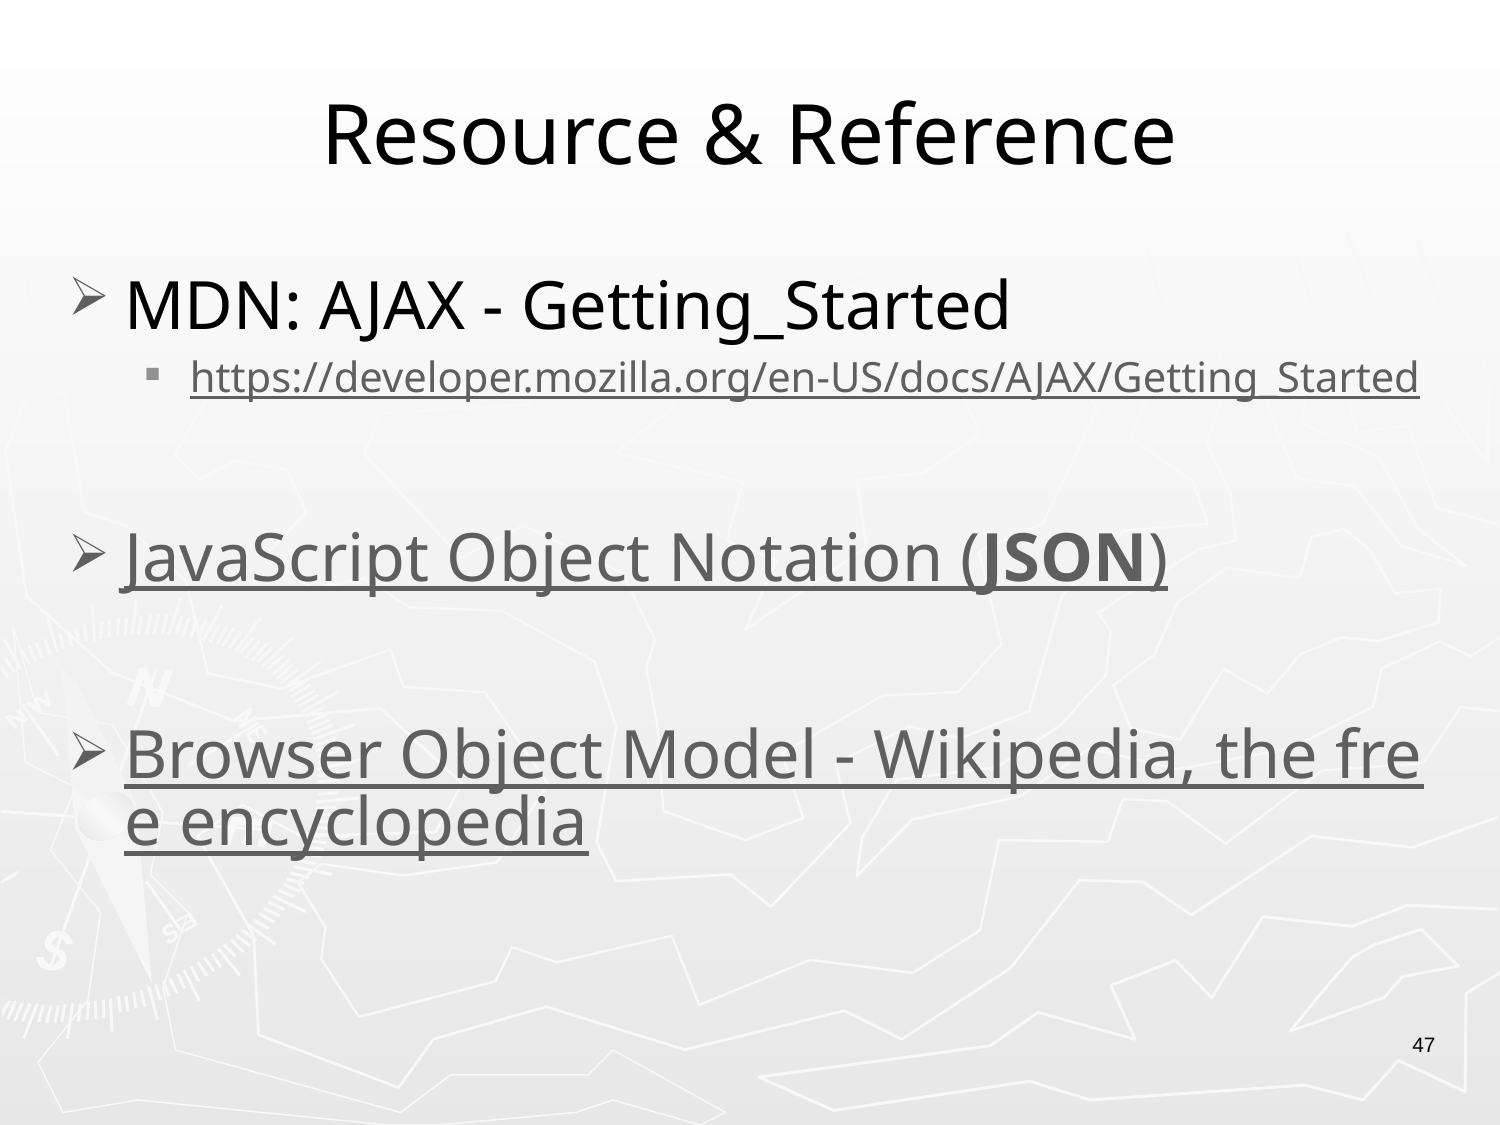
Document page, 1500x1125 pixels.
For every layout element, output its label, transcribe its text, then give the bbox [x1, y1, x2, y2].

list MDN: AJAX - Getting_Started https://developer.mozilla.org/en-US/docs/AJAX/Getting_Started JavaScript Object Notation (JSON) Browser Object Model - Wikipedia, the free encyclopedia [53, 255, 1455, 994]
slide_number 47 [1074, 1024, 1451, 1103]
title Resource & Reference [49, 37, 1451, 225]
